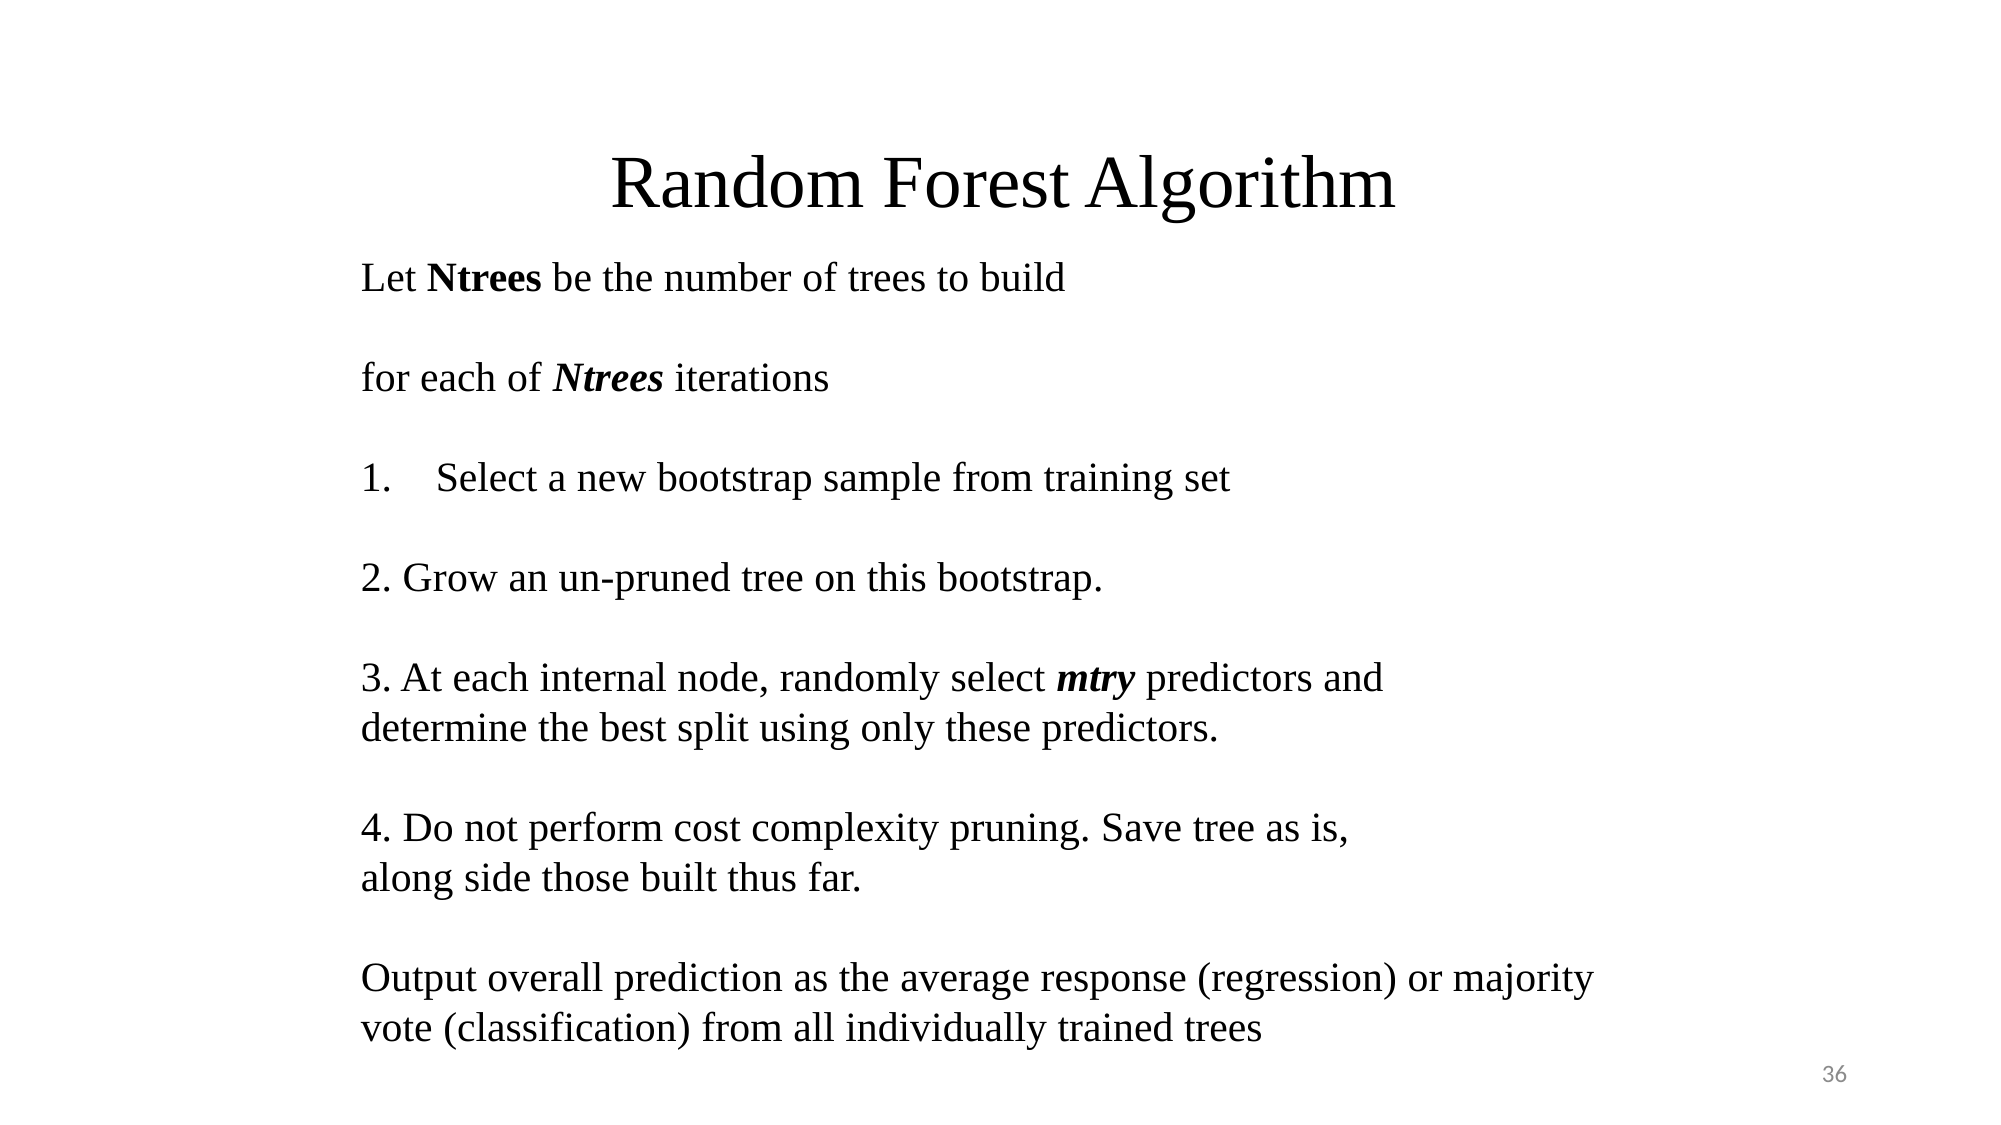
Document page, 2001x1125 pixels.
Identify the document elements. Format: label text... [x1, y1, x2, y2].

slide_number 36 [1412, 1042, 1863, 1103]
text_box Random Forest Algorithm [341, 125, 1667, 231]
text_box Let Ntrees be the number of trees to build for each of Ntrees iterations Select a new bootstrap sample from training set 2. Grow an un-pruned tree on this bootstrap. 3. At each internal node, randomly select mtry predictors and determine the best split using only these predictors. 4. Do not perform cost complexity pruning. Save tree as is, along side those built thus far. Output overall prediction as the average response (regression) or majority vote (classification) from all individually trained trees [346, 241, 1622, 1057]
